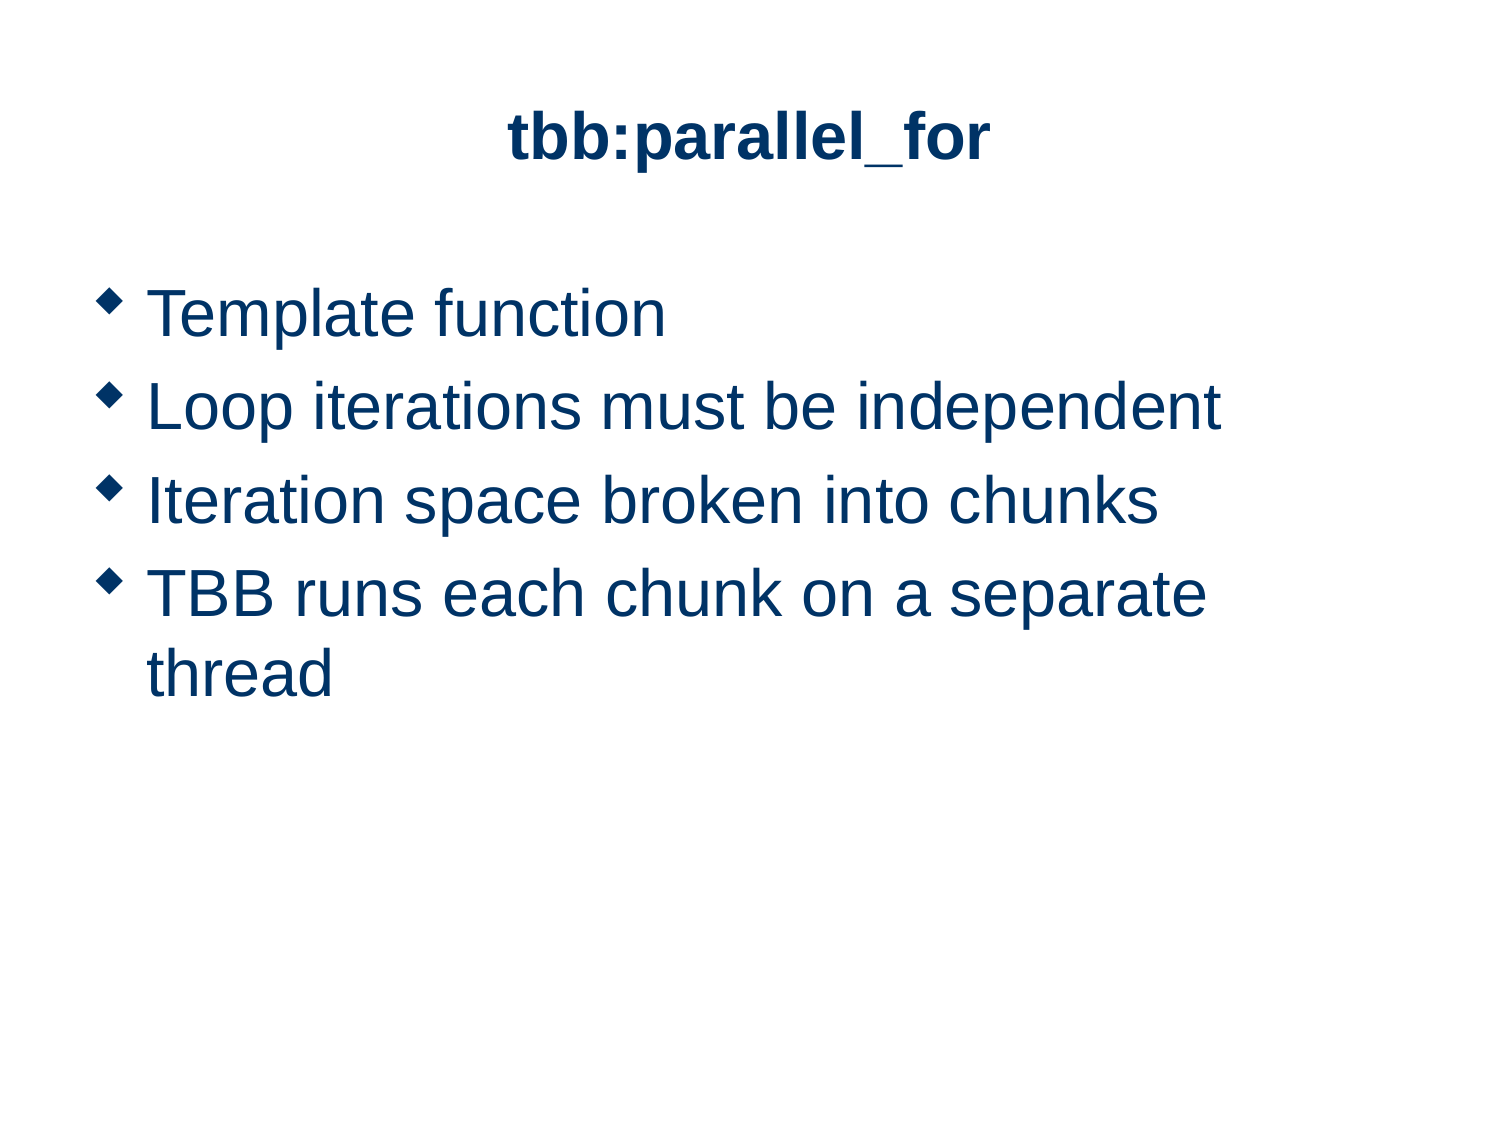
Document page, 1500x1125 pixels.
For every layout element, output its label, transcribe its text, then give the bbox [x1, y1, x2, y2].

list Template function Loop iterations must be independent Iteration space broken into chunks TBB runs each chunk on a separate thread [75, 262, 1425, 1005]
title tbb:parallel_for [75, 45, 1425, 233]
